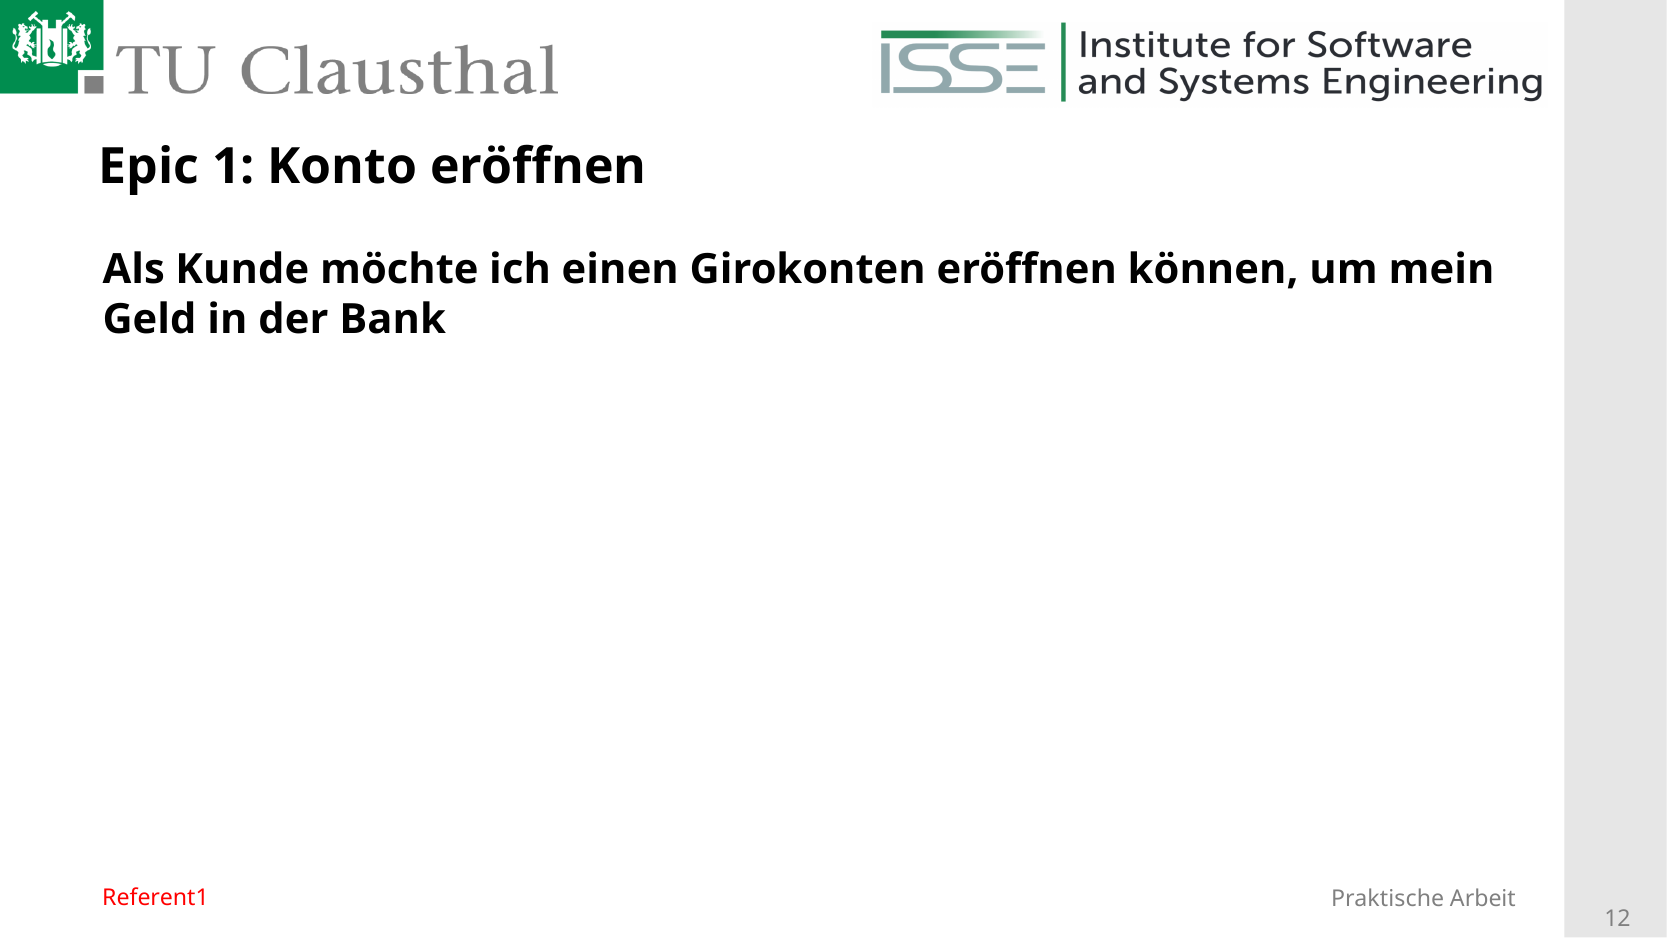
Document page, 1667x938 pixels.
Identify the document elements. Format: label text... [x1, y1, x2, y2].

picture [0, 0, 558, 94]
list Als Kunde möchte ich einen Girokonten eröffnen können, um mein Geld in der Bank [87, 233, 1532, 824]
picture [872, 22, 1548, 108]
title Epic 1: Konto eröffnen [83, 126, 1531, 216]
